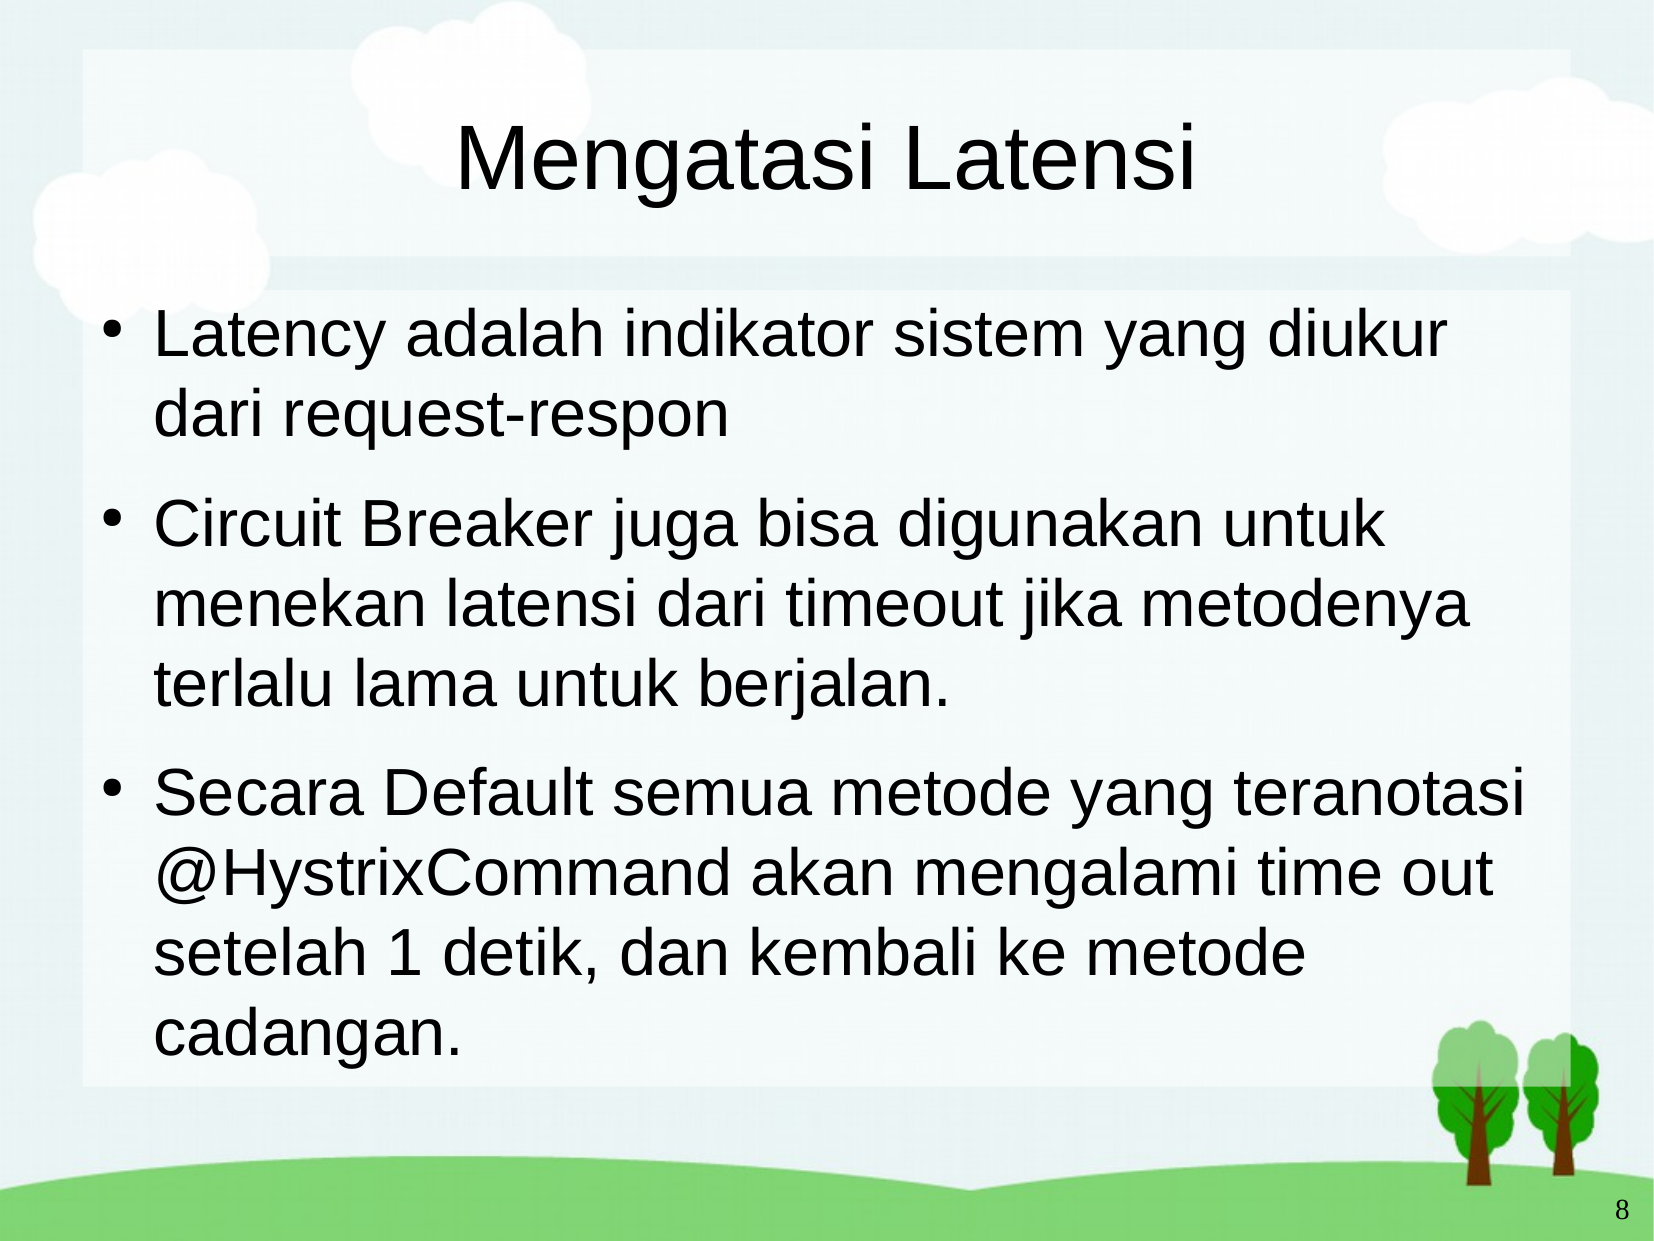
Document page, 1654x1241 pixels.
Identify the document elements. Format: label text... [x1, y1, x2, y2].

title Mengatasi Latensi [82, 49, 1571, 257]
slide_number 8 [1244, 1190, 1630, 1241]
list Latency adalah indikator sistem yang diukur dari request-respon Circuit Breaker juga bisa digunakan untuk menekan latensi dari timeout jika metodenya terlalu lama untuk berjalan. Secara Default semua metode yang teranotasi @HystrixCommand akan mengalami time out setelah 1 detik, dan kembali ke metode cadangan. [82, 290, 1571, 1087]
picture [0, 0, 1654, 1241]
